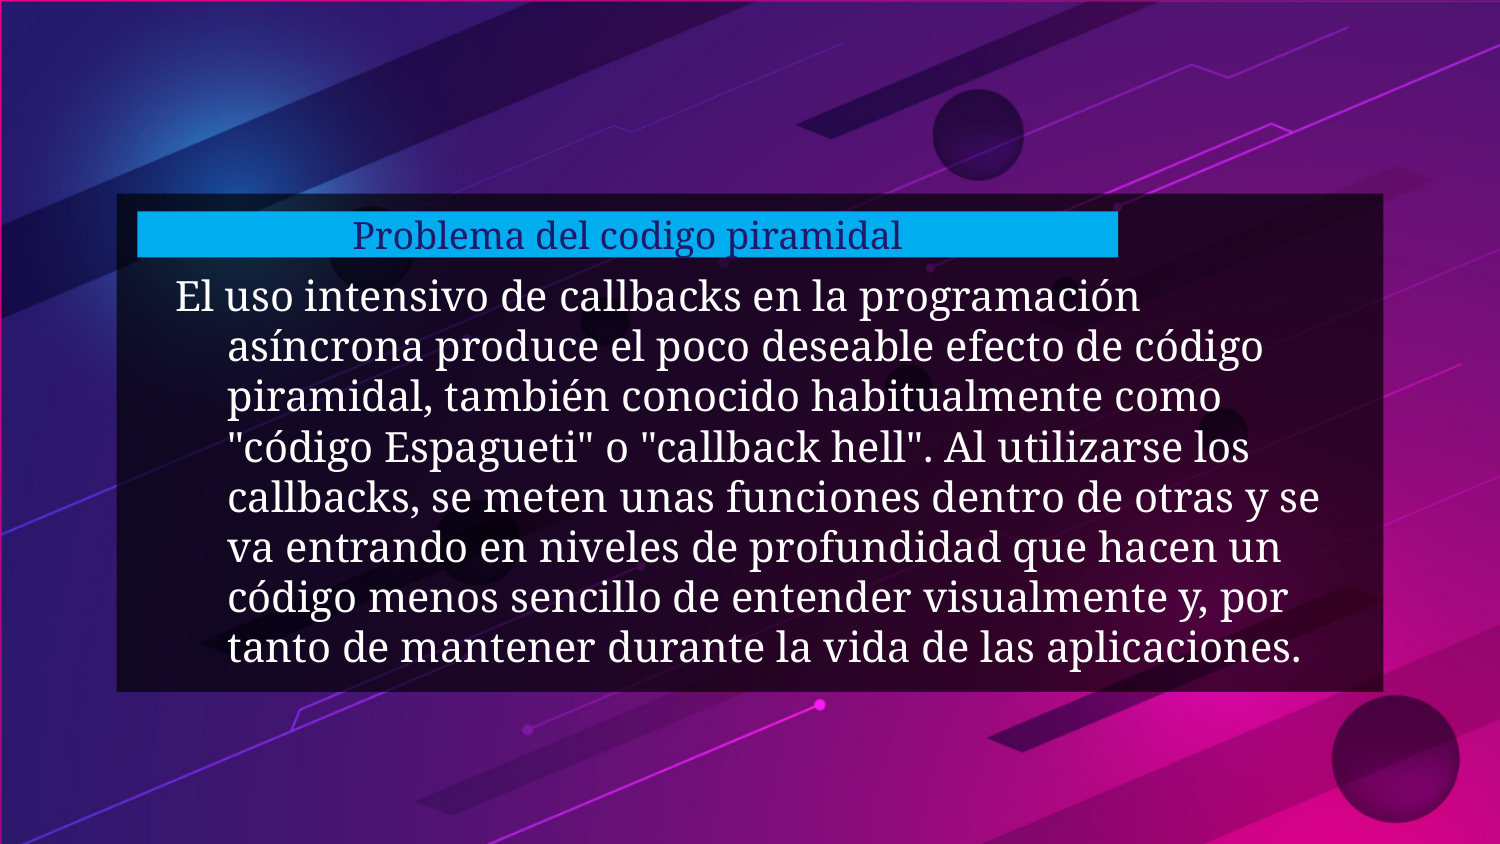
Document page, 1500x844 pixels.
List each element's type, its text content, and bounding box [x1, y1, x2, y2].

subtitle El uso intensivo de callbacks en la programación asíncrona produce el poco deseable efecto de código piramidal, también conocido habitualmente como "código Espagueti" o "callback hell". Al utilizarse los callbacks, se meten unas funciones dentro de otras y se va entrando en niveles de profundidad que hacen un código menos sencillo de entender visualmente y, por tanto de mantener durante la vida de las aplicaciones. [137, 421, 1342, 686]
title Problema del codigo piramidal [137, 211, 1119, 258]
picture [2, 2, 1500, 844]
